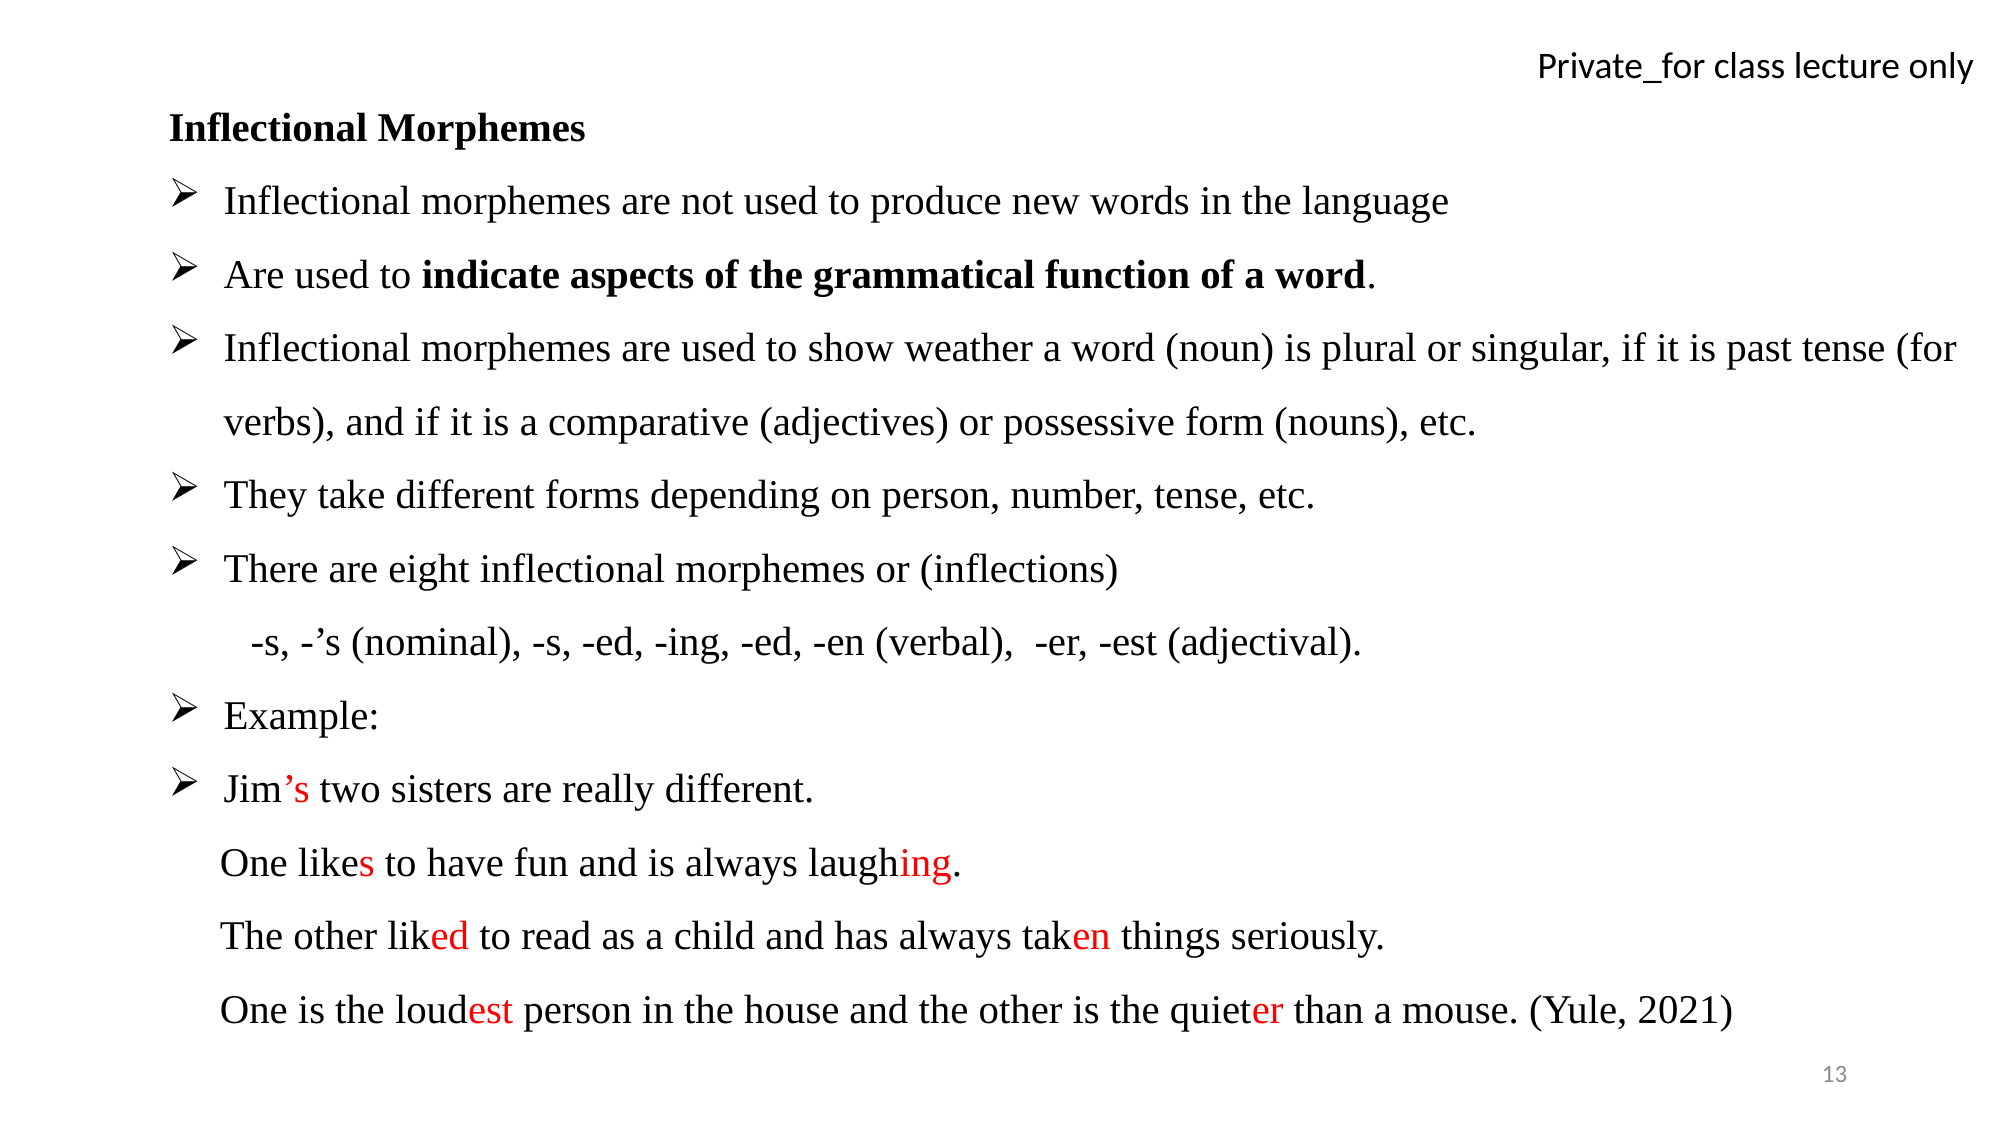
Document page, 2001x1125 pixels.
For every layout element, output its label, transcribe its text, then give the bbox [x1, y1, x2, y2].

subtitle Inflectional Morphemes Inflectional morphemes are not used to produce new words in the language Are used to indicate aspects of the grammatical function of a word. Inflectional morphemes are used to show weather a word (noun) is plural or singular, if it is past tense (for verbs), and if it is a comparative (adjectives) or possessive form (nouns), etc. They take different forms depending on person, number, tense, etc. There are eight inflectional morphemes or (inflections) -s, -’s (nominal), -s, -ed, -ing, -ed, -en (verbal), -er, -est (adjectival). Example: Jim’s two sisters are really different. One likes to have fun and is always laughing. The other liked to read as a child and has always taken things seriously. One is the loudest person in the house and the other is the quieter than a mouse. (Yule, 2021) [153, 92, 1988, 1043]
slide_number 13 [1412, 1042, 1863, 1103]
